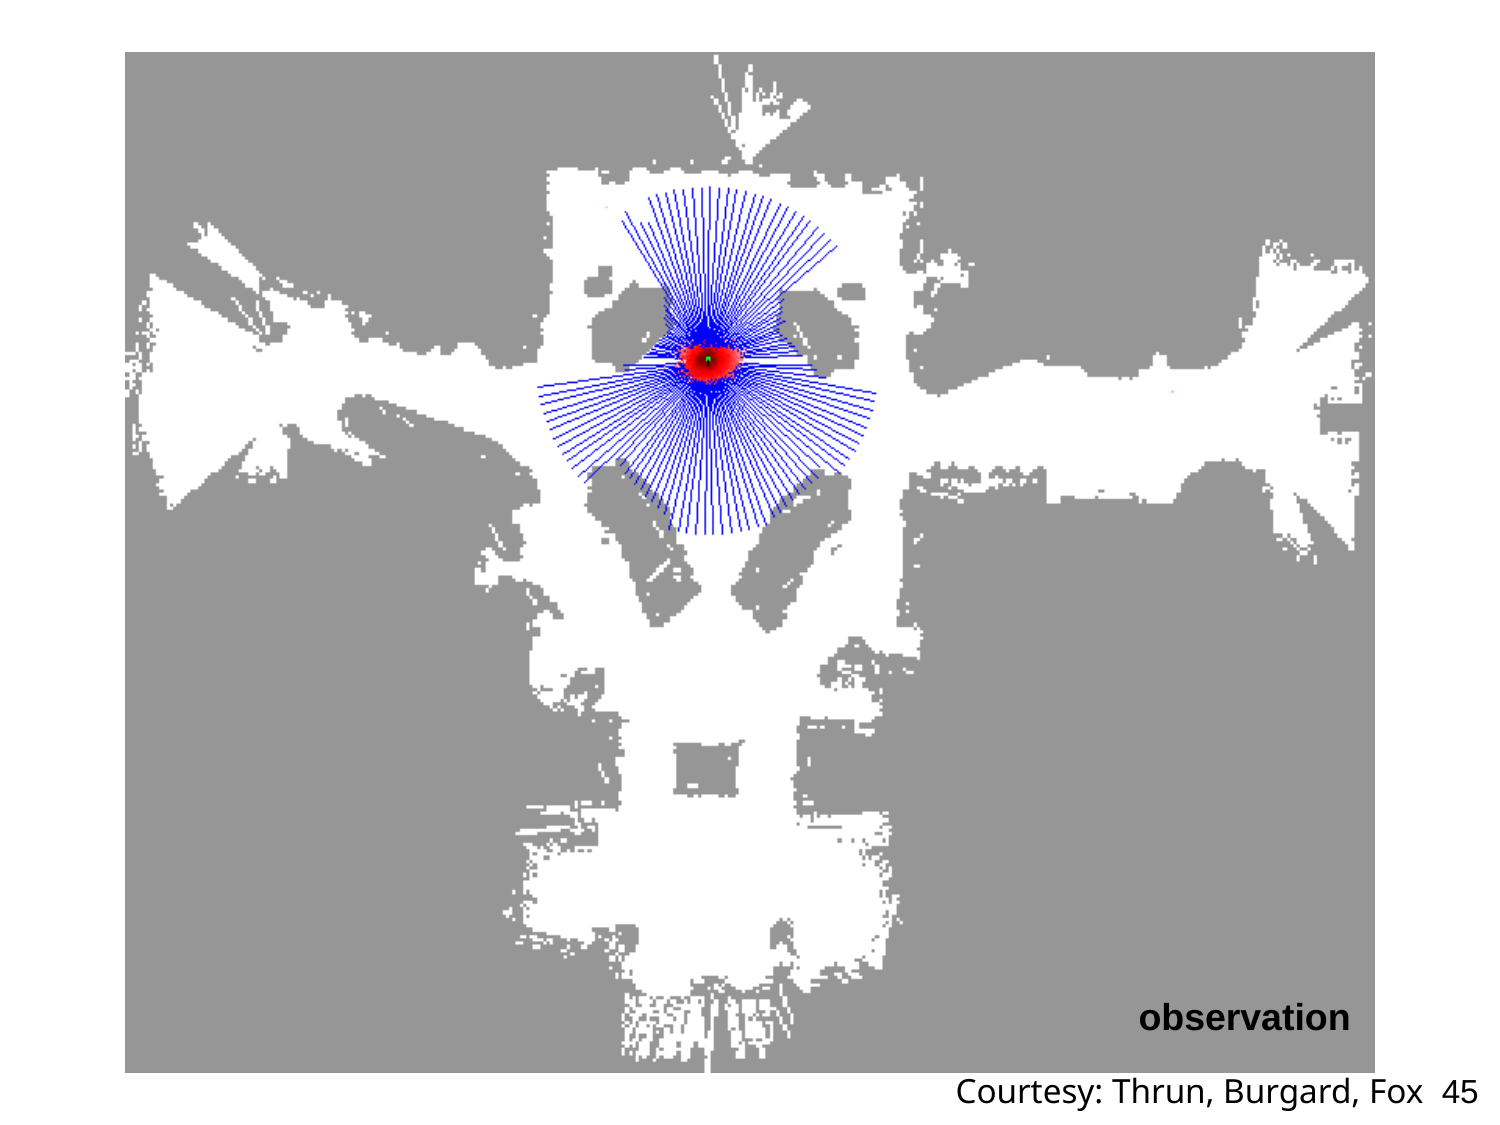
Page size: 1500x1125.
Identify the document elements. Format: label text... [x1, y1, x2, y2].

picture [124, 52, 1376, 1073]
text_box Courtesy: Thrun, Burgard, Fox [879, 1067, 1439, 1119]
